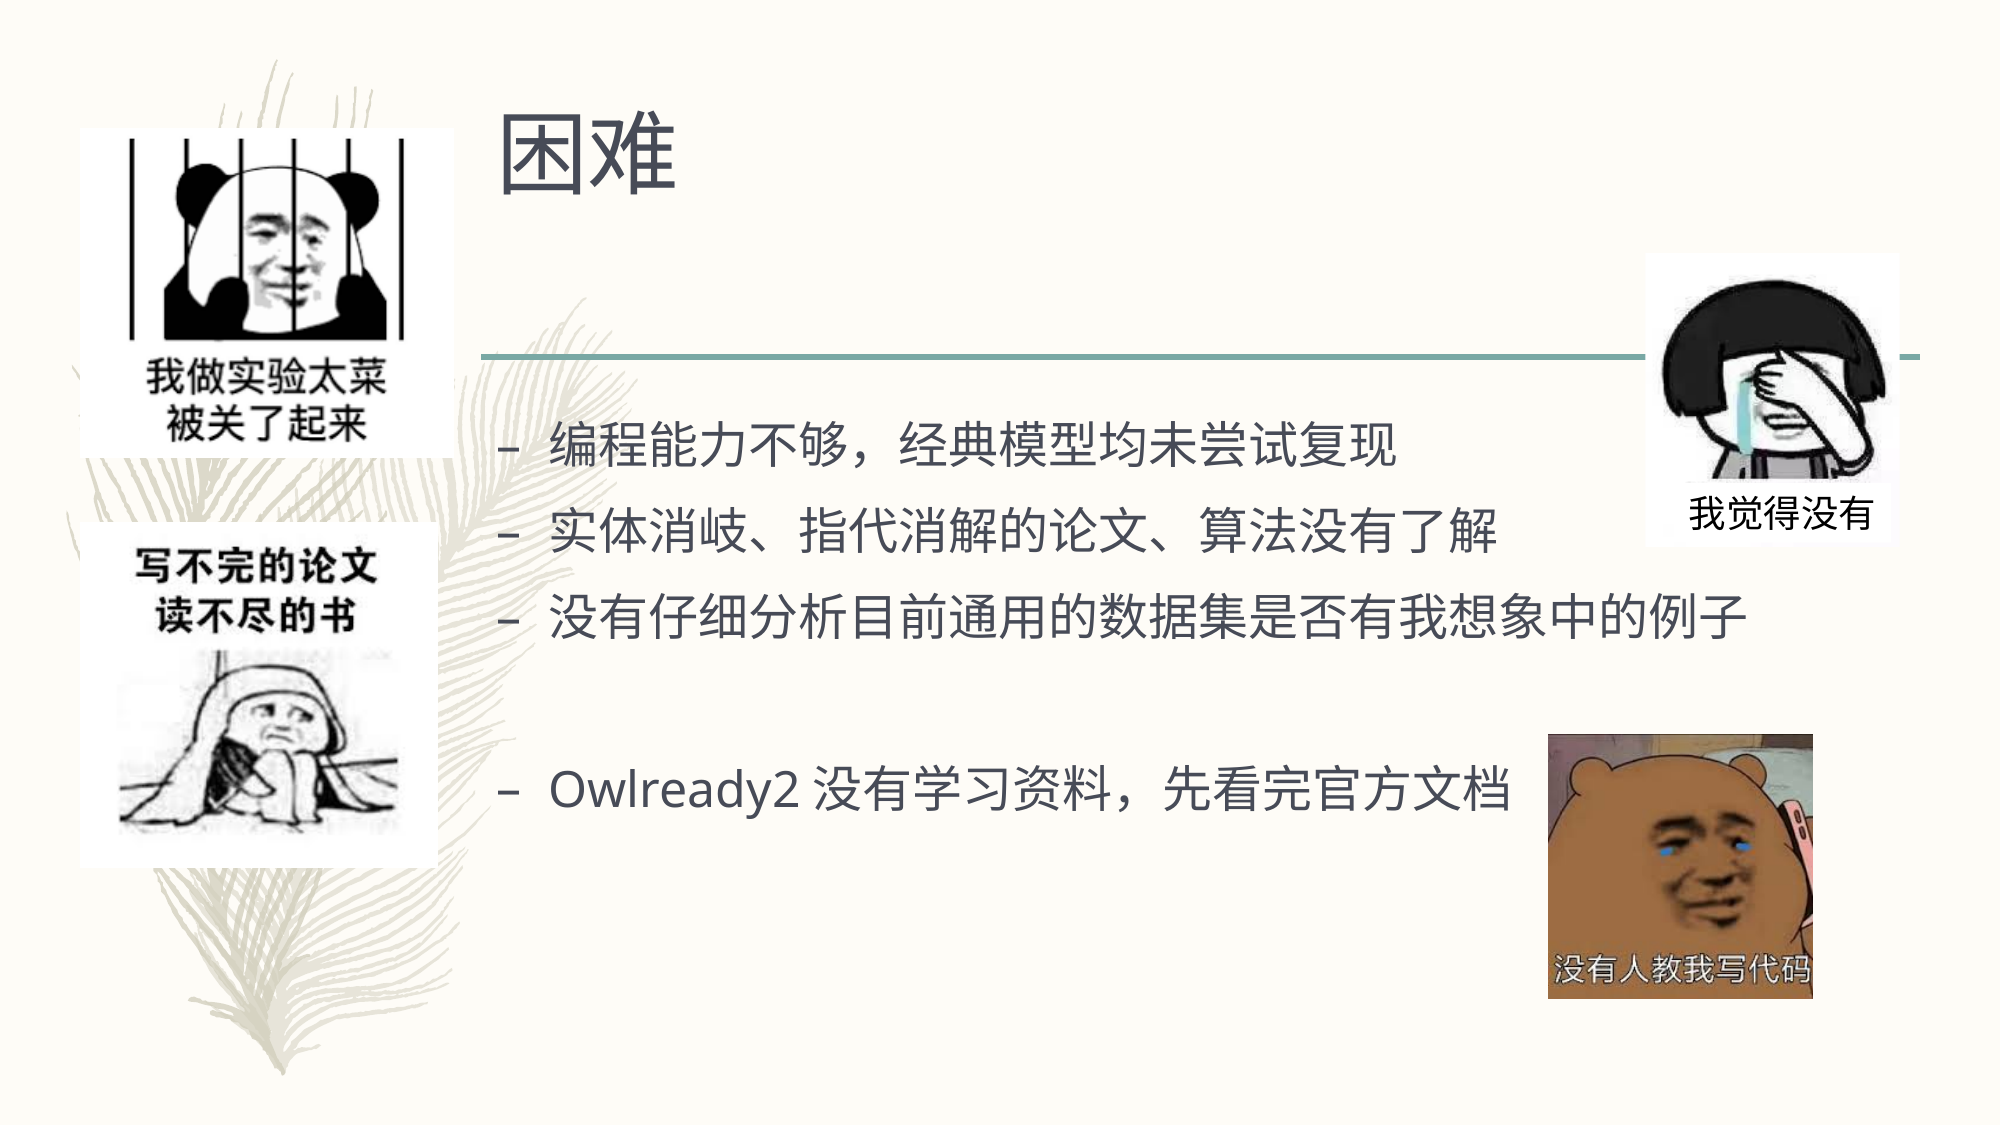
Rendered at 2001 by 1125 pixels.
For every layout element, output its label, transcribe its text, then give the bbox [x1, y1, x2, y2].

picture [79, 128, 454, 458]
list 编程能力不够，经典模型均未尝试复现 实体消岐、指代消解的论文、算法没有了解 没有仔细分析目前通用的数据集是否有我想象中的例子 Owlready2没有学习资料，先看完官方文档 [480, 399, 1900, 1000]
title 困难 [480, 92, 1921, 350]
picture [1547, 734, 1813, 1000]
picture [79, 522, 439, 869]
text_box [1645, 253, 1900, 547]
